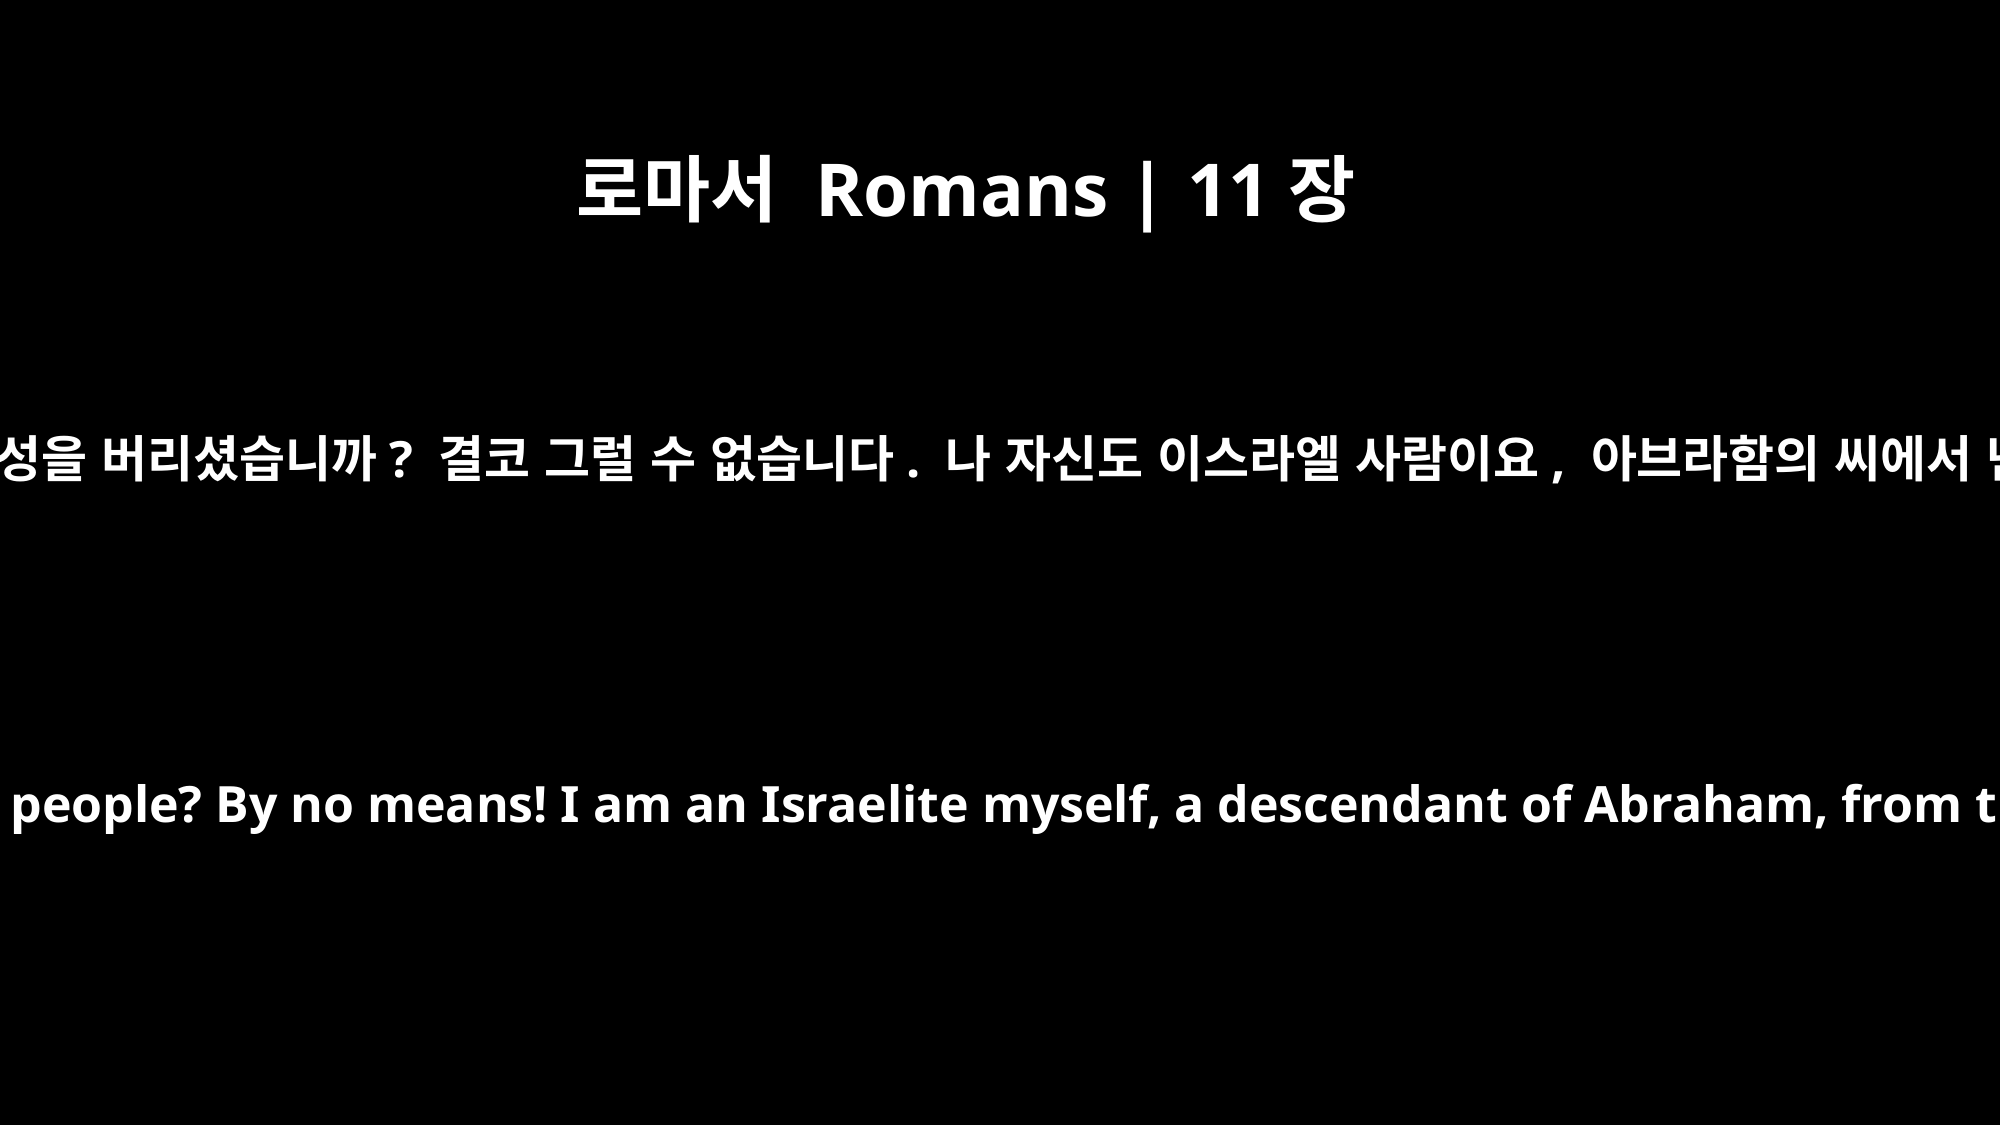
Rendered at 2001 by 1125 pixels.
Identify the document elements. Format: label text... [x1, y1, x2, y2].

text_box ﻿1 그러면 내가 묻겠습니다. 하나님께서 자기 백성을 버리셨습니까? 결코 그럴 수 없습니다. 나 자신도 이스라엘 사람이요, 아브라함의 씨에서 난 자요, 베냐민 지파에 속한 사람입니다. [0, 359, 2000, 495]
text_box I ask then: Did God reject his people? By no means! I am an Israelite myself, a descendant of Abraham, from the tribe of Benjamin. [0, 764, 2000, 840]
text_box 로마서 Romans | 11장 [561, 136, 1371, 239]
